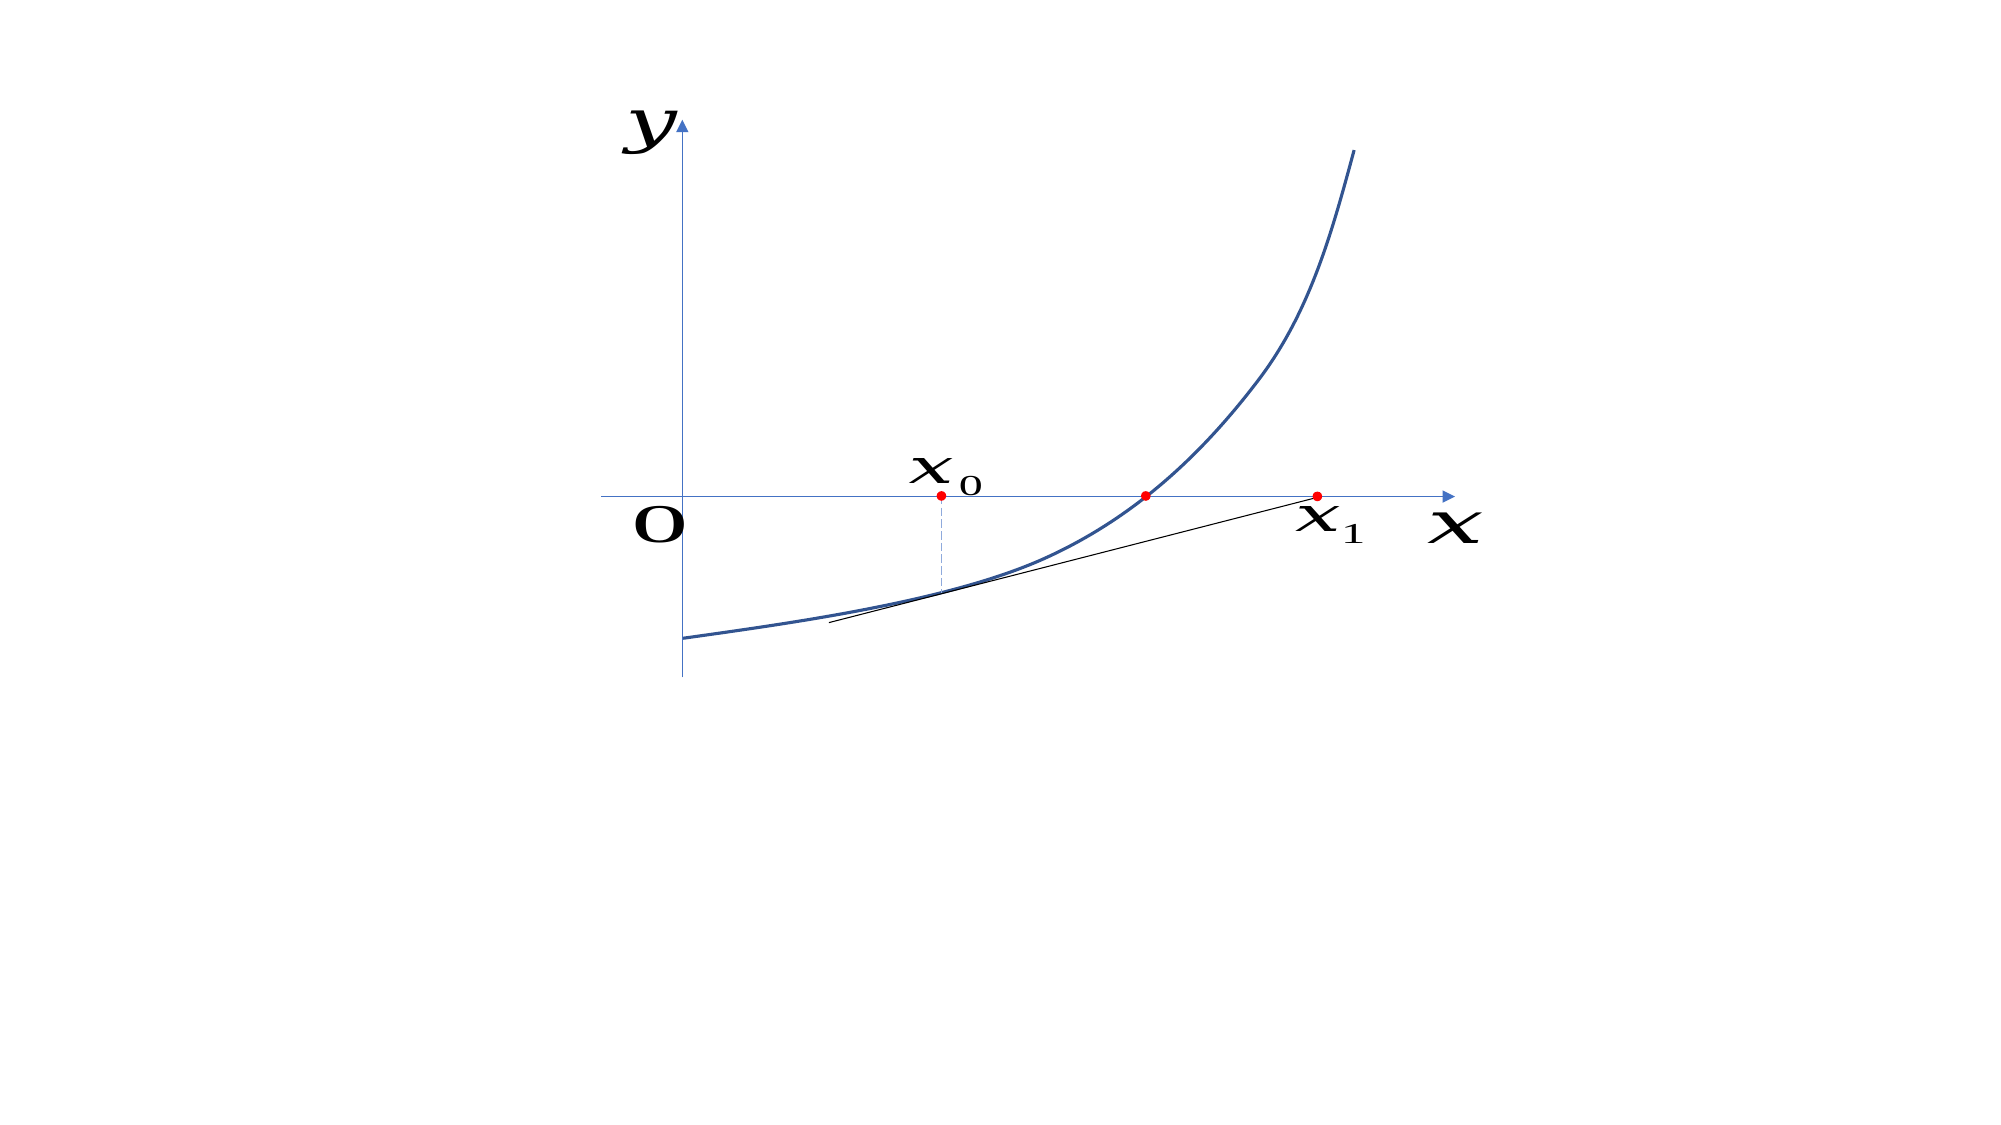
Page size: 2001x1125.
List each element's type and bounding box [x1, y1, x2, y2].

text_box [828, 497, 1318, 623]
text_box [878, 149, 1356, 496]
text_box [1140, 491, 1151, 496]
text_box [936, 491, 947, 496]
text_box [683, 532, 828, 640]
text_box [1312, 491, 1323, 496]
